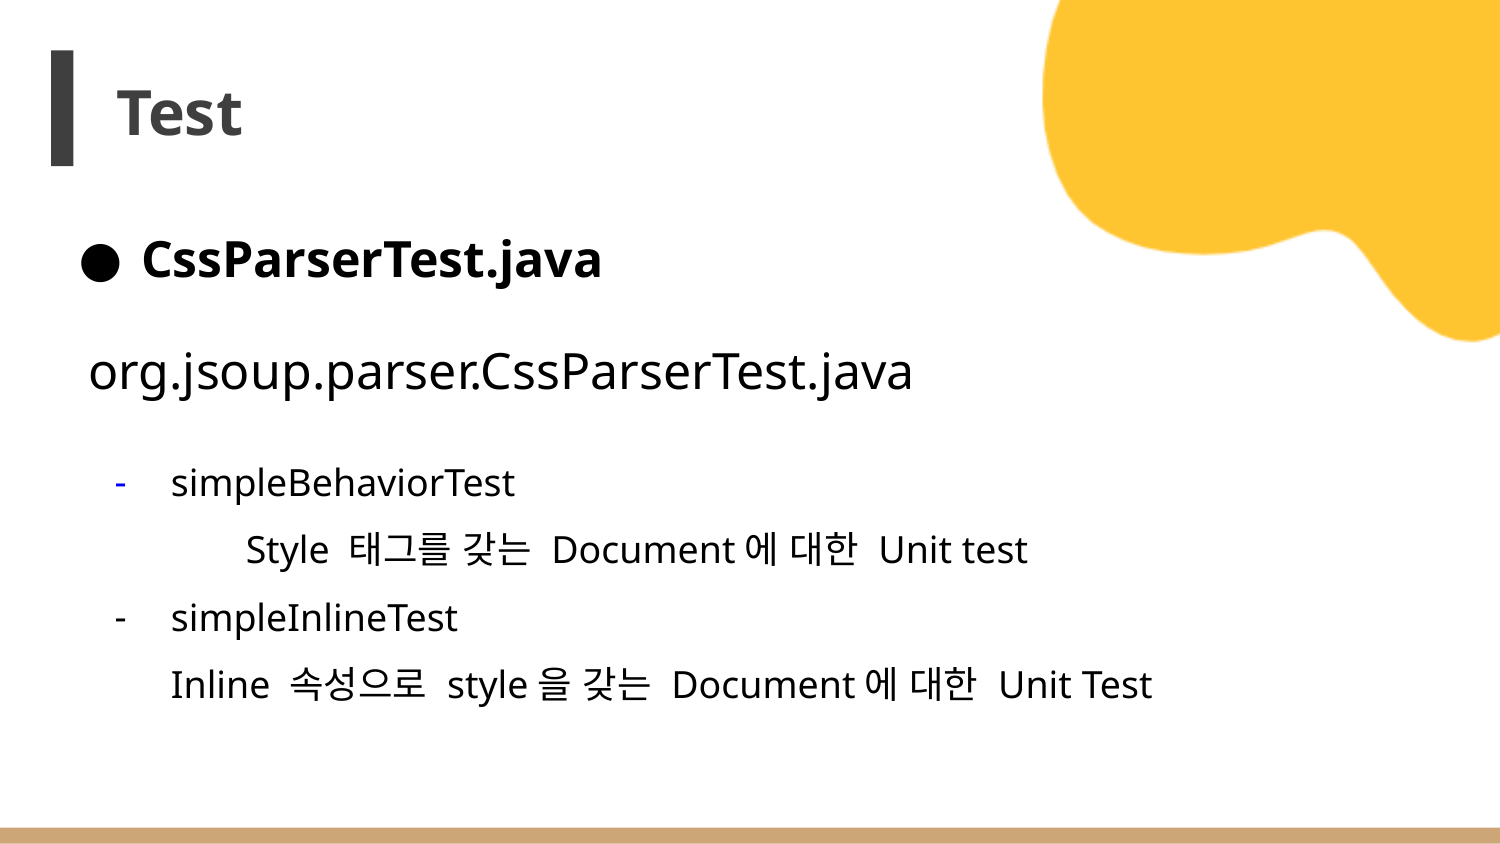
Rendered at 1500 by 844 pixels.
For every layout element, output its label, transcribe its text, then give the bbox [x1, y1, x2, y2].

text_box Test [101, 65, 942, 182]
text_box org.jsoup.parser.CssParserTest.java [73, 302, 1384, 399]
text_box simpleBehaviorTest Style 태그를 갖는 Document에 대한 Unit test simpleInlineTest Inline 속성으로 style을 갖는 Document에 대한 Unit Test [80, 421, 1436, 755]
text_box CssParserTest.java [51, 219, 942, 302]
picture [947, 0, 1500, 366]
text_box [51, 50, 74, 167]
